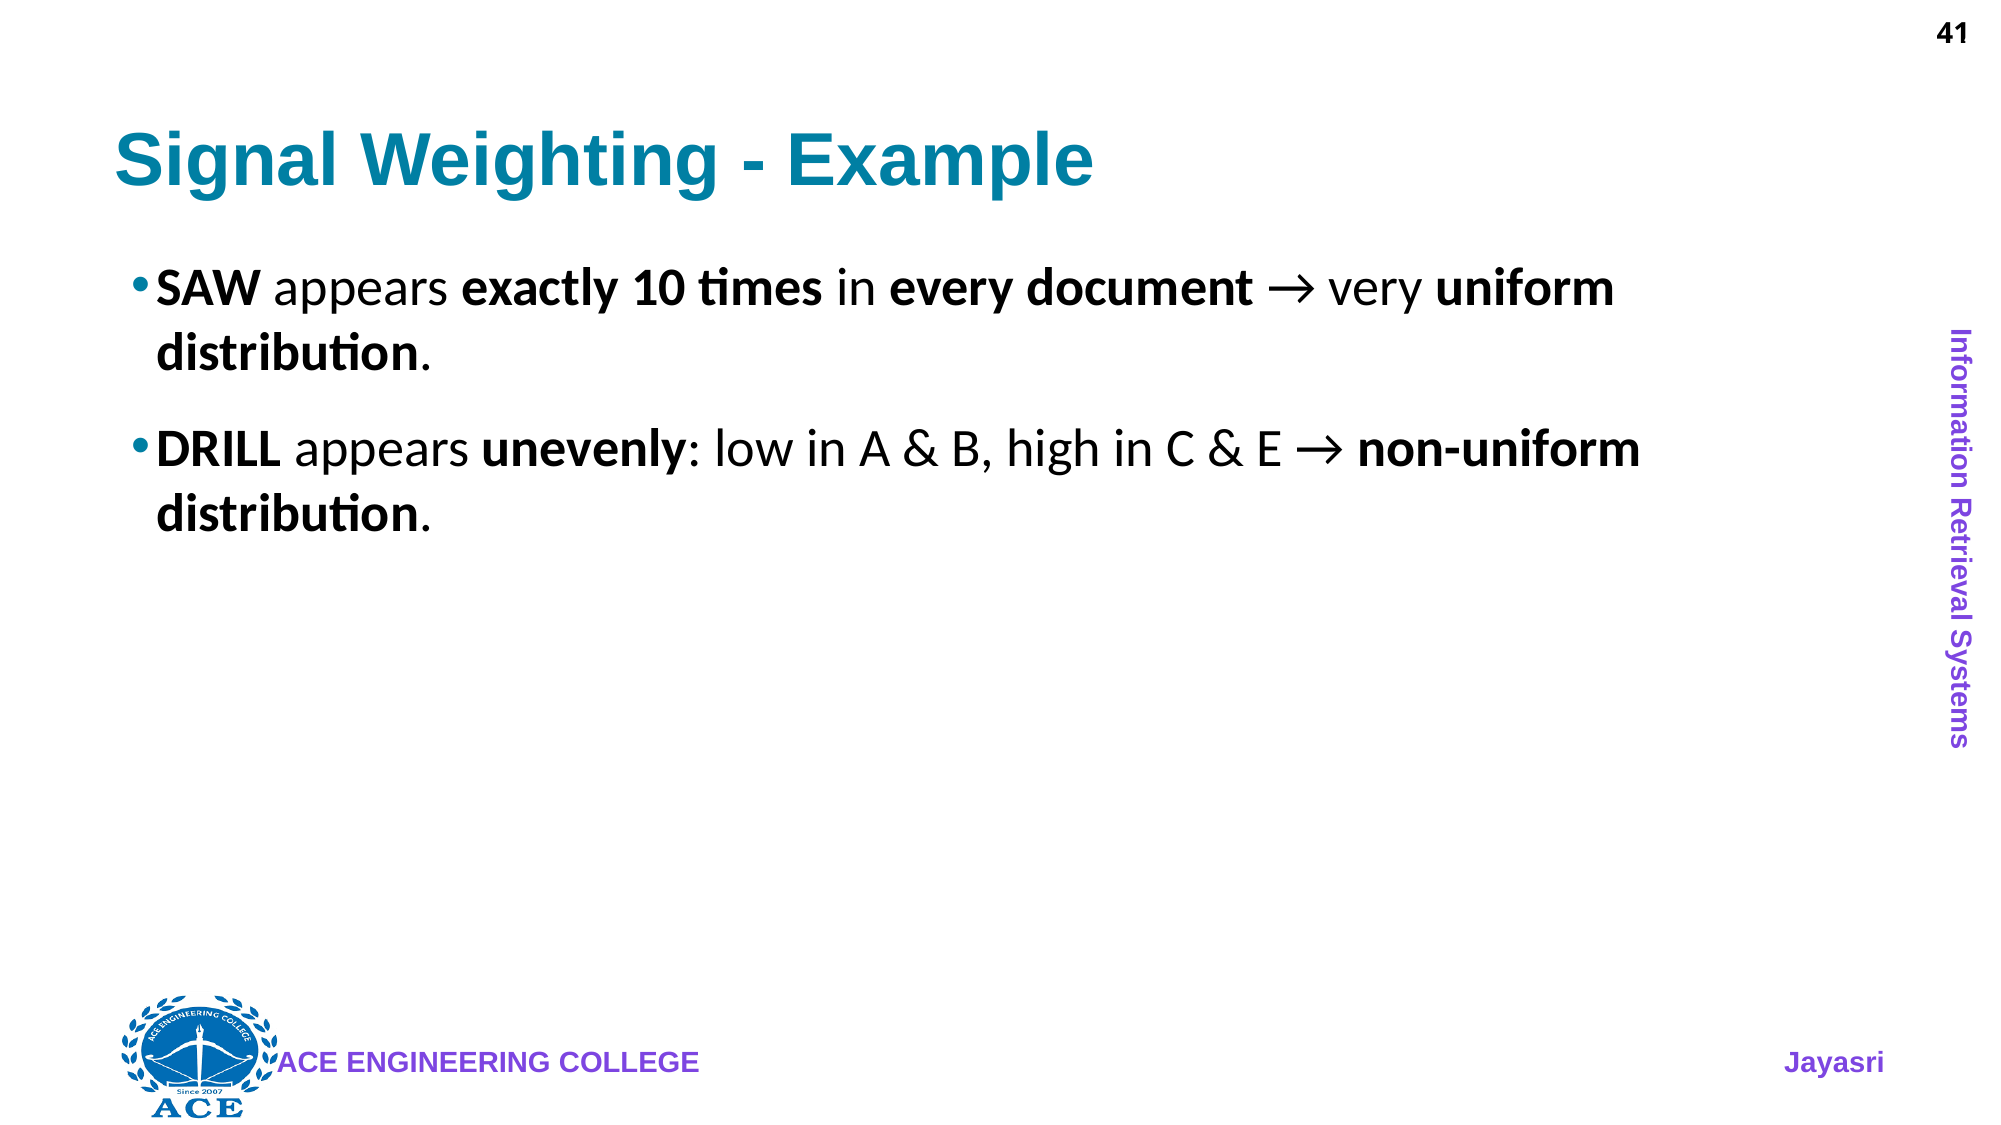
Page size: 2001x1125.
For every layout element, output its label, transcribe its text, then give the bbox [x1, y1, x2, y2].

list SAW appears exactly 10 times in every document → very uniform distribution. DRILL appears unevenly: low in A & B, high in C & E → non-uniform distribution. [99, 236, 1901, 1010]
slide_number 41 [1879, 18, 2000, 49]
title Signal Weighting - Example [99, 35, 1900, 216]
picture [101, 1010, 303, 1125]
